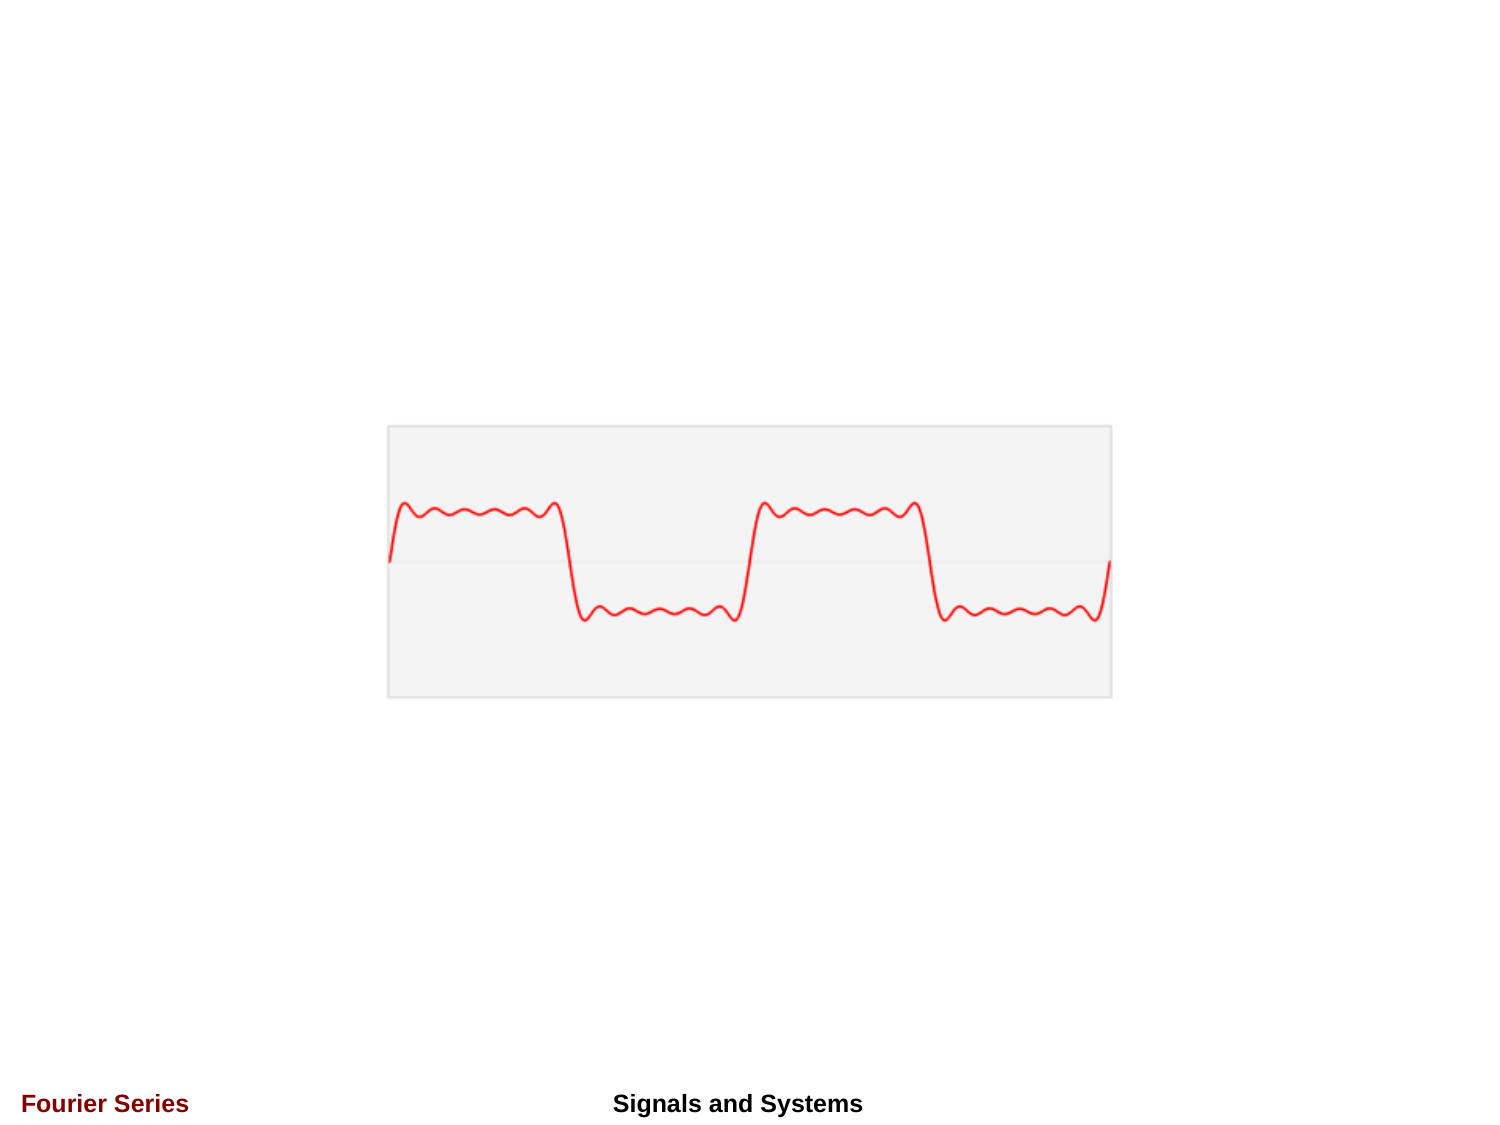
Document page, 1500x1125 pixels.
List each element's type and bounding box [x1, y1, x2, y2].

picture [359, 249, 1141, 876]
